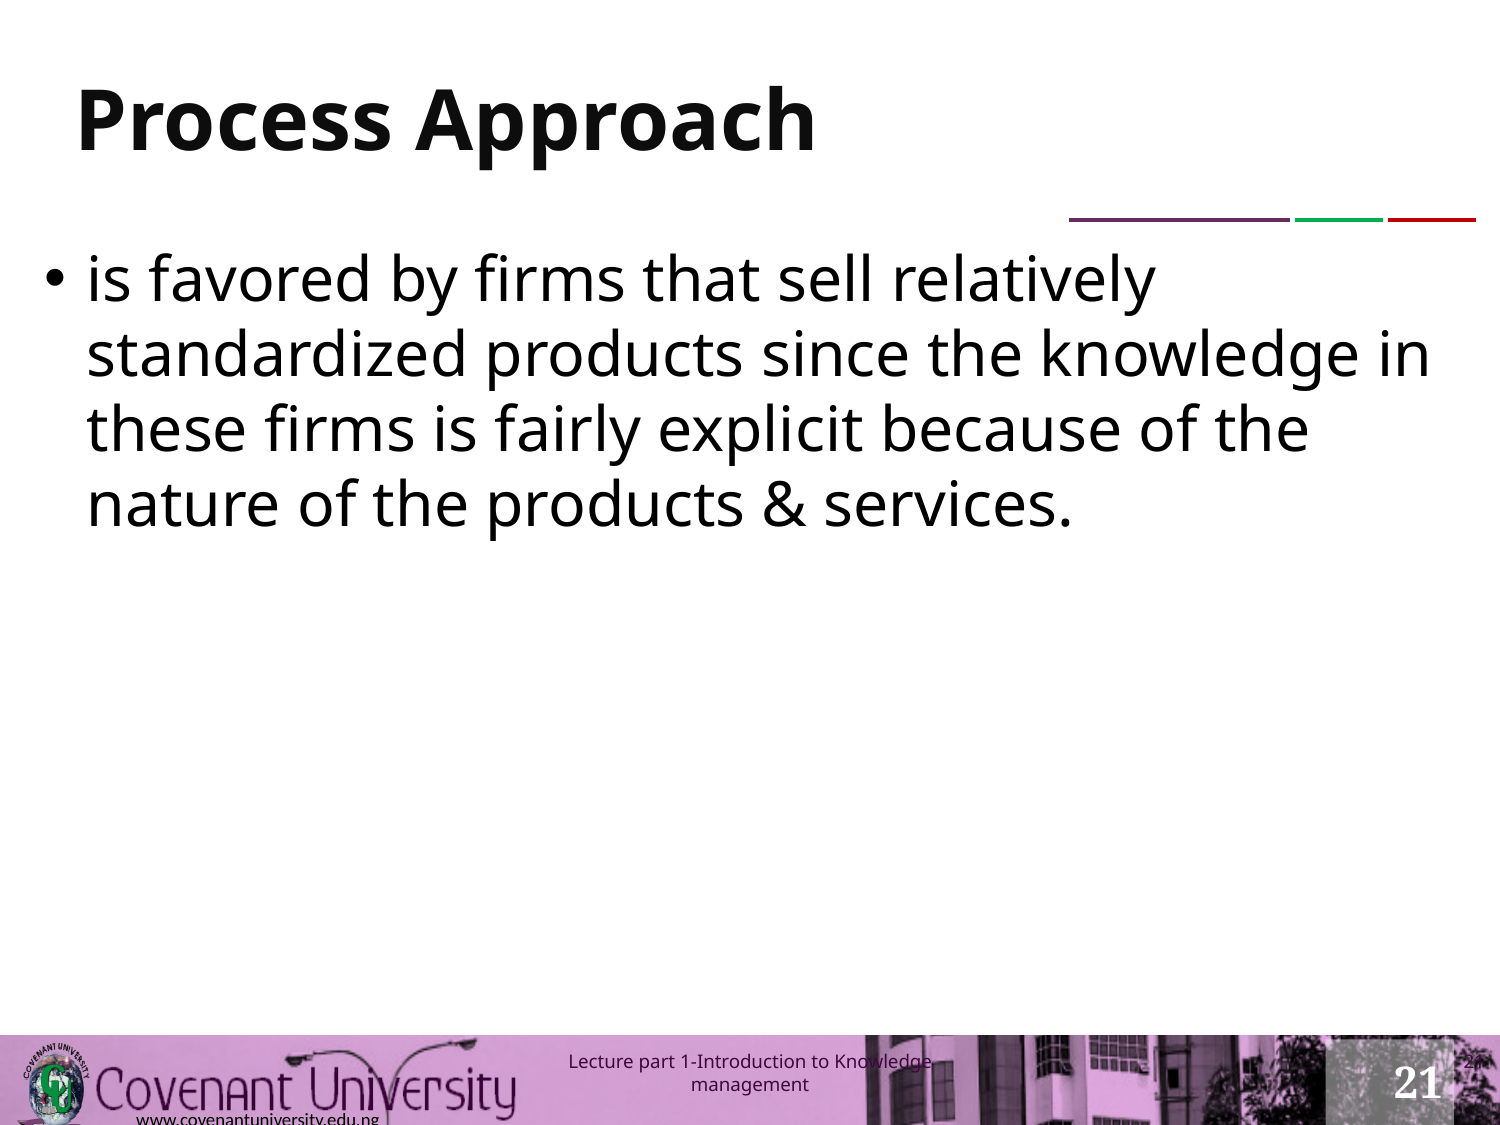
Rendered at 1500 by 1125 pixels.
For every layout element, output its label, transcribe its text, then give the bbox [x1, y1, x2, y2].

title Process Approach [54, 20, 1500, 213]
list is favored by firms that sell relatively standardized products since the knowledge in these firms is fairly explicit because of the nature of the products & services. [29, 231, 1471, 1024]
slide_number 21 [1149, 1025, 1500, 1100]
picture [189, 1118, 195, 1125]
footer Lecture part 1-Introduction to Knowledge management [512, 1042, 988, 1103]
picture [17, 1036, 804, 1125]
picture [312, 1118, 318, 1125]
